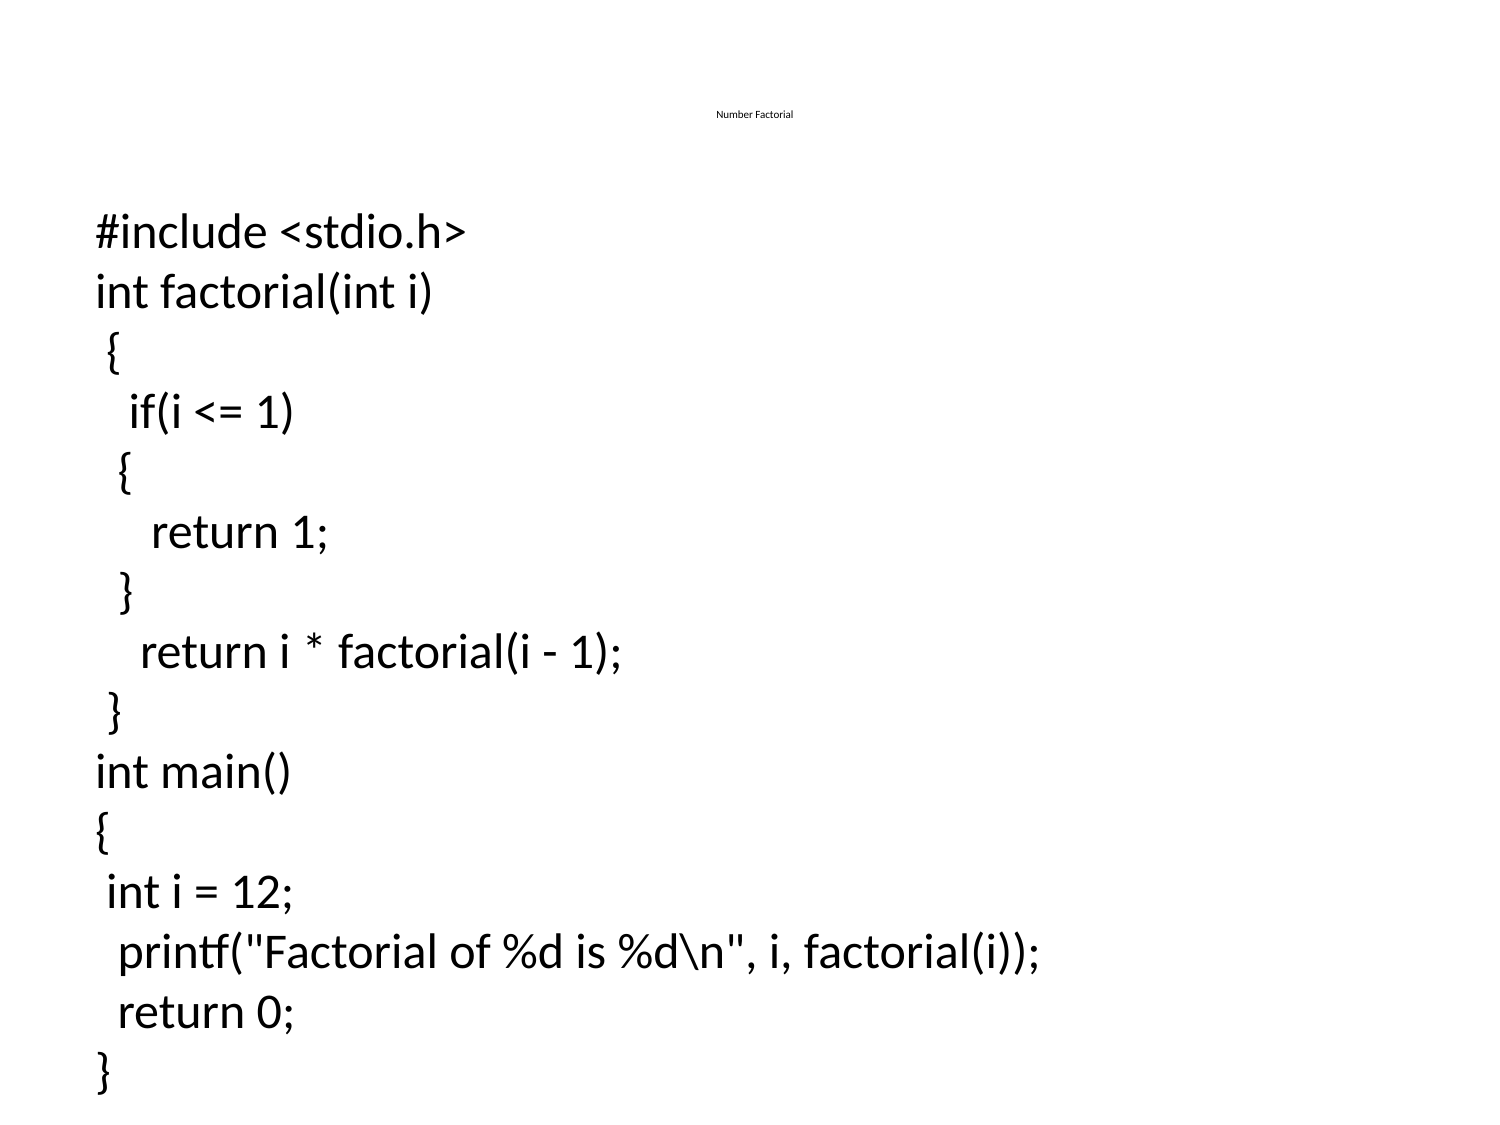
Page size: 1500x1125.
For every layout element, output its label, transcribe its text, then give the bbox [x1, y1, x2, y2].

list #include <stdio.h> int factorial(int i) { if(i <= 1) { return 1; } return i * factorial(i - 1); } int main() { int i = 12; printf("Factorial of %d is %d\n", i, factorial(i)); return 0; } [80, 191, 1430, 934]
title Number Factorial [80, 99, 1430, 143]
